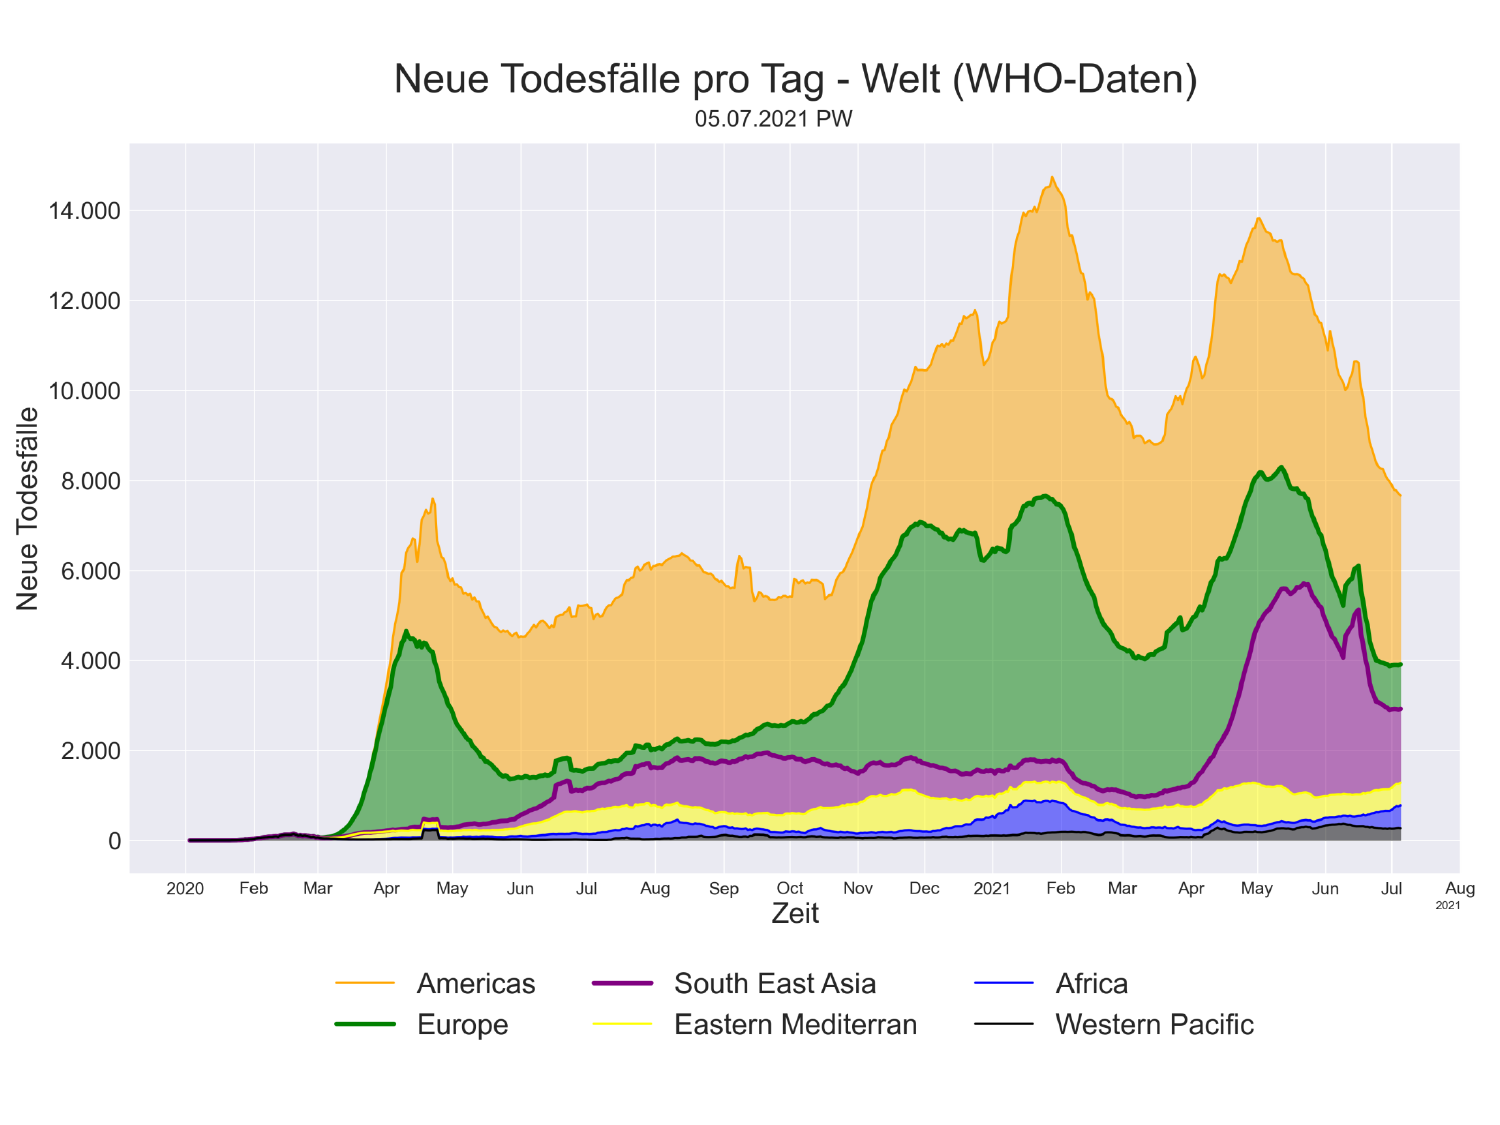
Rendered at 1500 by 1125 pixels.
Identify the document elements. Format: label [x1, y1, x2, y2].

picture [7, 54, 1483, 1059]
